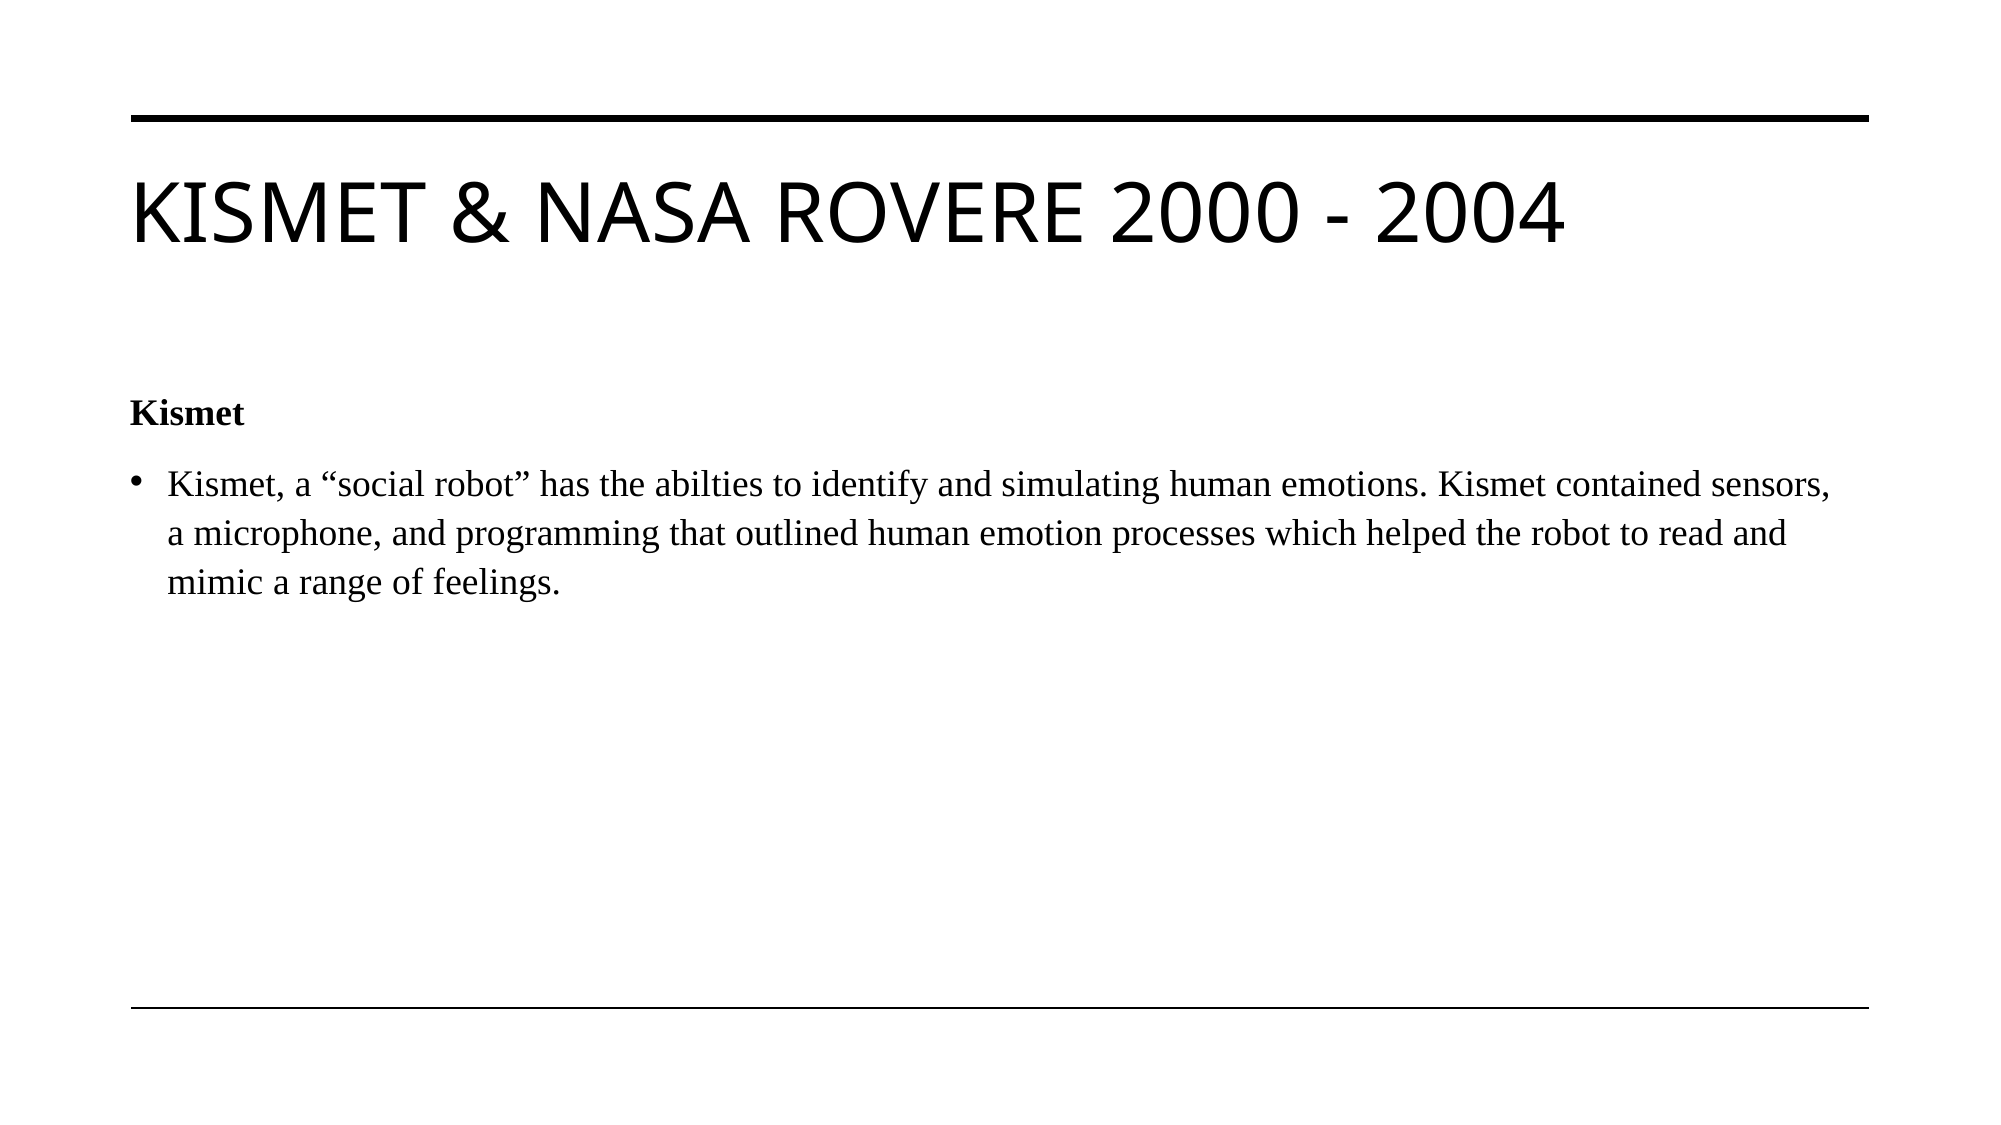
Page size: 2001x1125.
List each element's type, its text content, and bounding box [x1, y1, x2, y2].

list Kismet Kismet, a “social robot” has the abilties to identify and simulating human emotions. Kismet contained sensors, a microphone, and programming that outlined human emotion processes which helped the robot to read and mimic a range of feelings. [114, 376, 1869, 973]
title Kismet & NASA ROVERE 2000 - 2004 [114, 151, 1869, 376]
